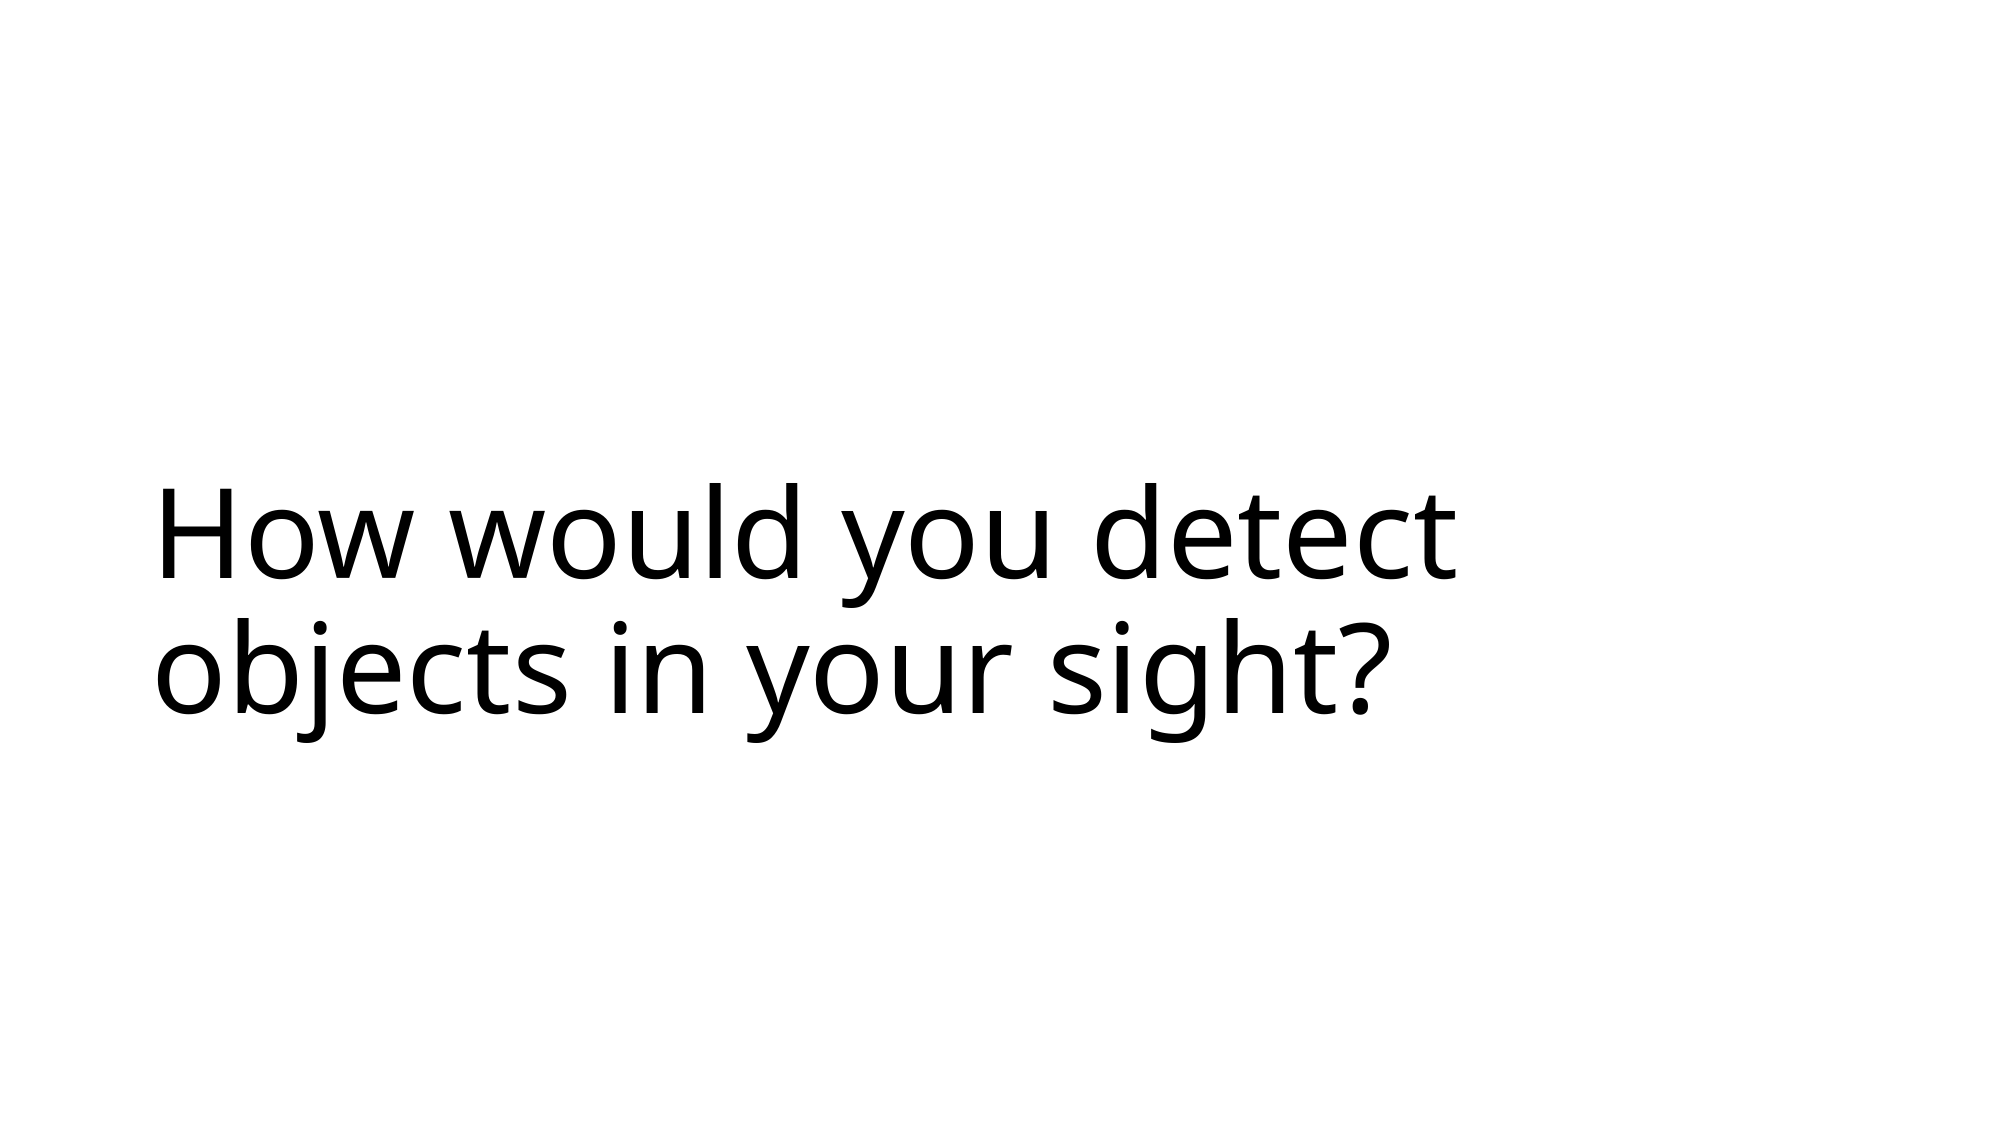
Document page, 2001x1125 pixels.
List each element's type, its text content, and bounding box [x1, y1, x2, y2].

title How would you detect objects in your sight? [136, 280, 1862, 749]
